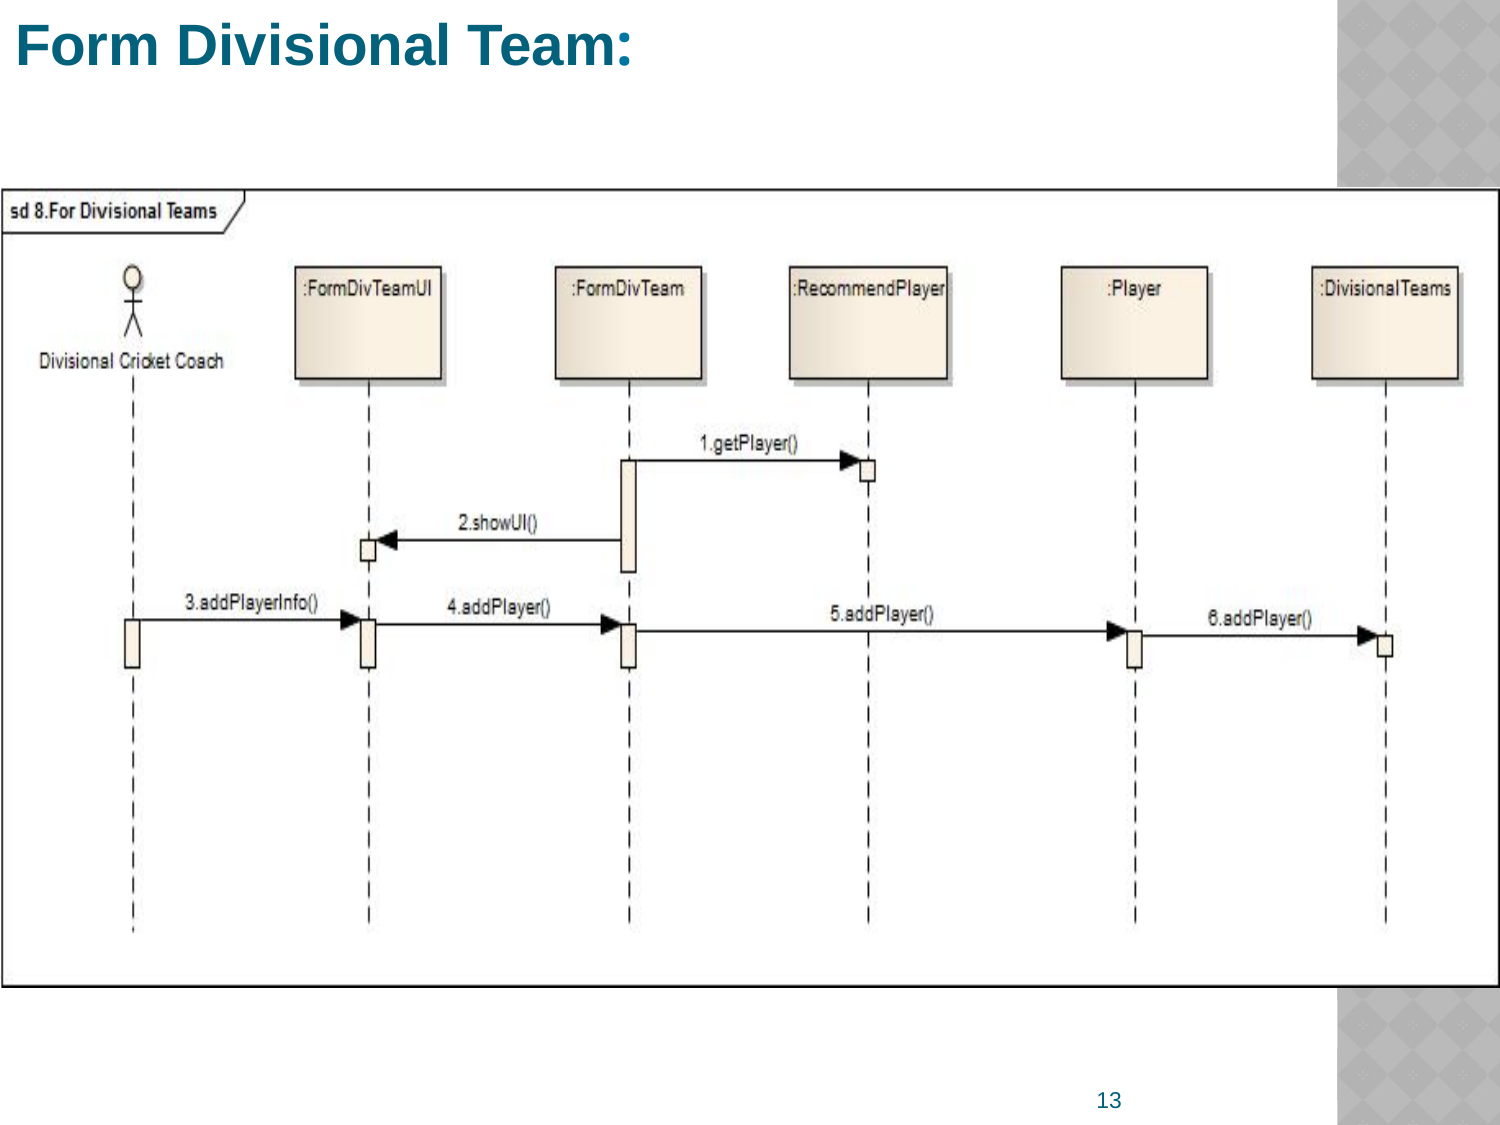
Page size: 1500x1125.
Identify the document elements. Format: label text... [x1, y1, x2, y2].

text_box Form Divisional Team: [0, 0, 1500, 85]
slide_number 13 [1025, 1075, 1122, 1113]
picture [0, 187, 1500, 988]
